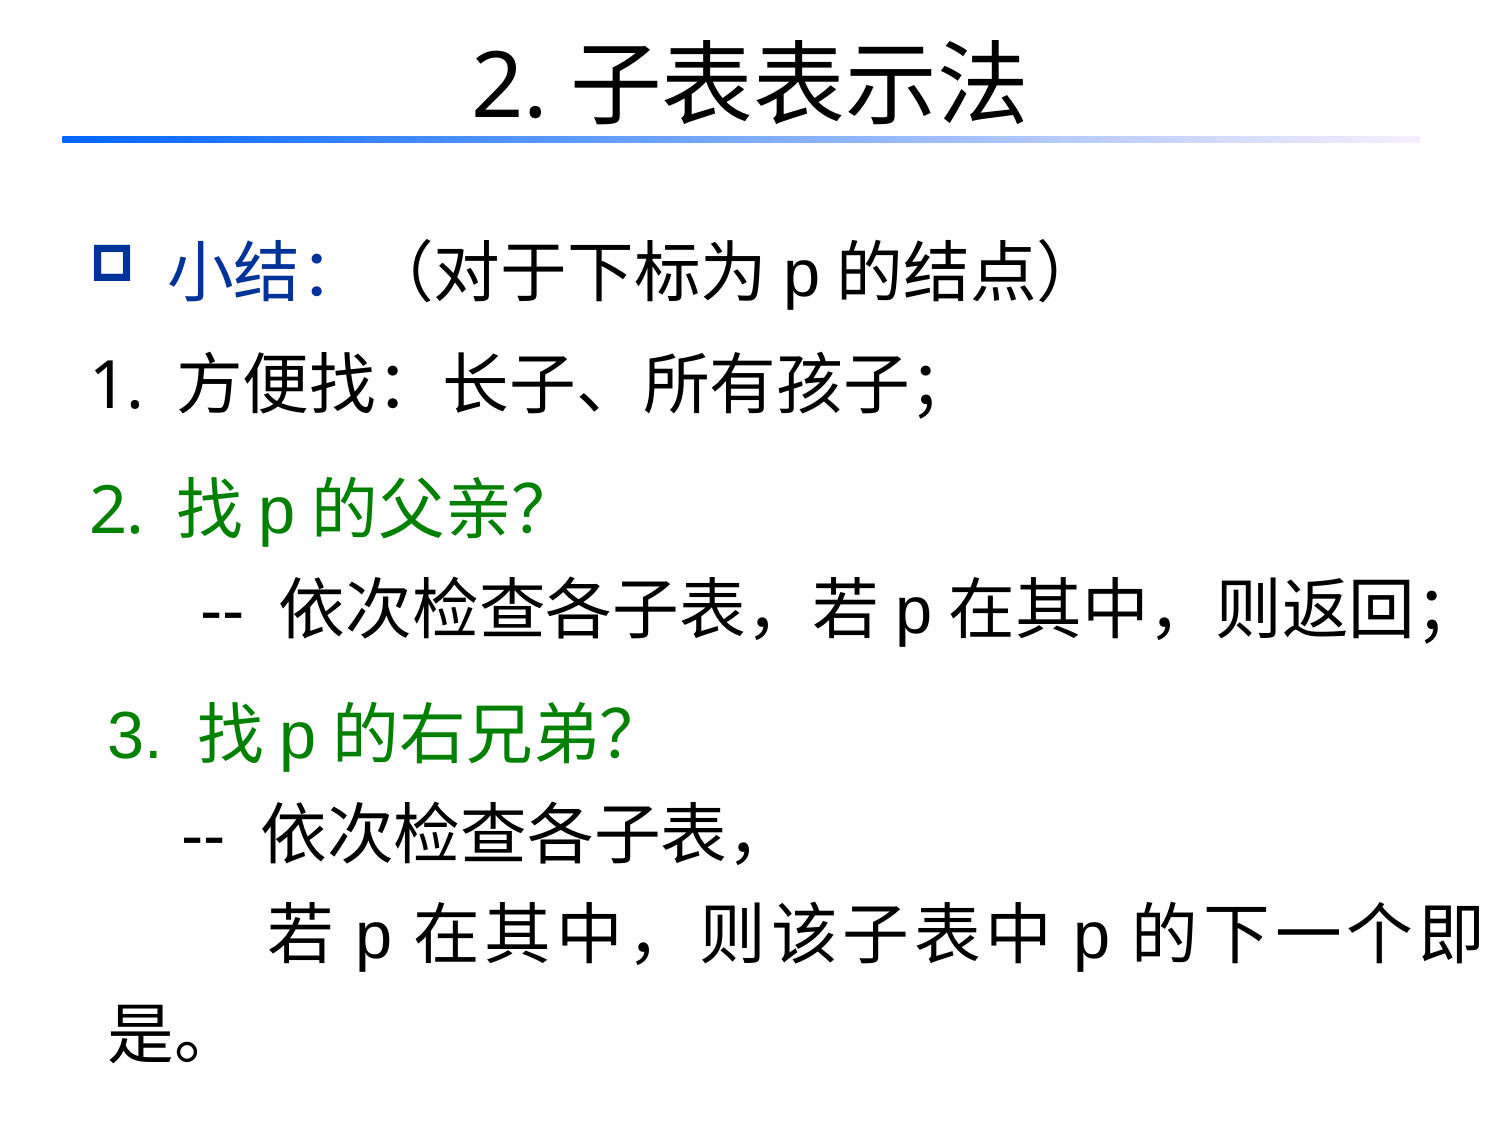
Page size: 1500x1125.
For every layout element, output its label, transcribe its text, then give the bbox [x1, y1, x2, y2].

title 2.子表表示法 [74, 0, 1426, 176]
text_box 小结：（对于下标为p的结点） 方便找：长子、所有孩子； 找p的父亲？ -- 依次检查各子表，若p在其中，则返回； 3. 找p的右兄弟？ -- 依次检查各子表， 若p在其中，则该子表中p的下一个即是。 [74, 202, 1500, 1079]
text_box [62, 136, 1421, 143]
